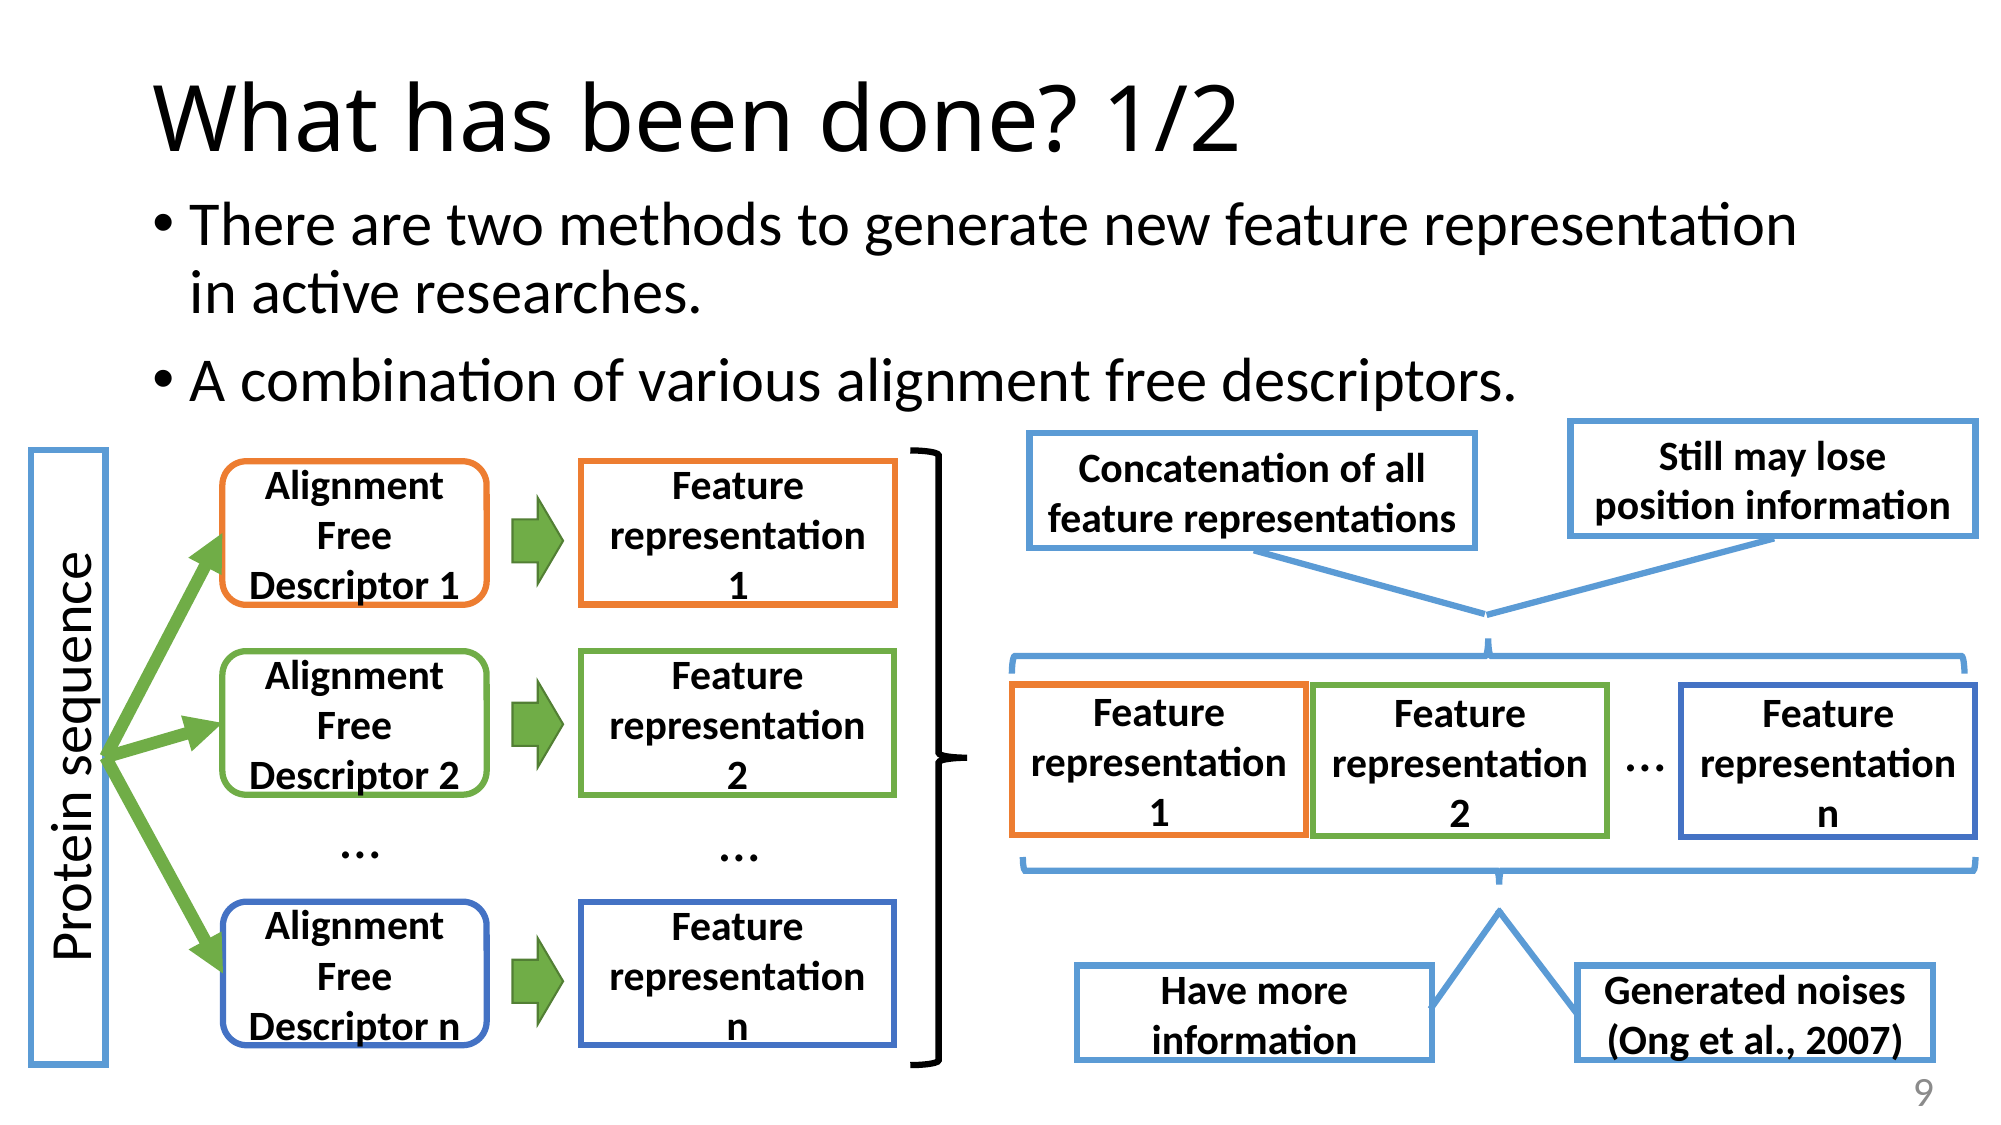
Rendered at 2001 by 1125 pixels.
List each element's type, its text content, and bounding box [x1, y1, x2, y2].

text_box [105, 651, 1608, 837]
title What has been done? 1/2 [137, 59, 1863, 184]
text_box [1307, 1046, 1976, 1060]
text_box Protein sequence [30, 449, 107, 1065]
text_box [105, 450, 1307, 651]
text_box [105, 1046, 1307, 1066]
text_box Still may lose position information [1569, 420, 1976, 537]
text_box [1011, 432, 1965, 674]
slide_number 9 [1499, 1060, 1950, 1120]
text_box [105, 685, 1976, 1046]
list There are two methods to generate new feature representation in active researches. A combination of various alignment free descriptors. [137, 184, 1863, 450]
list There are two methods to generate new feature representation in active researches. A combination of various alignment free descriptors. [1608, 674, 1863, 685]
